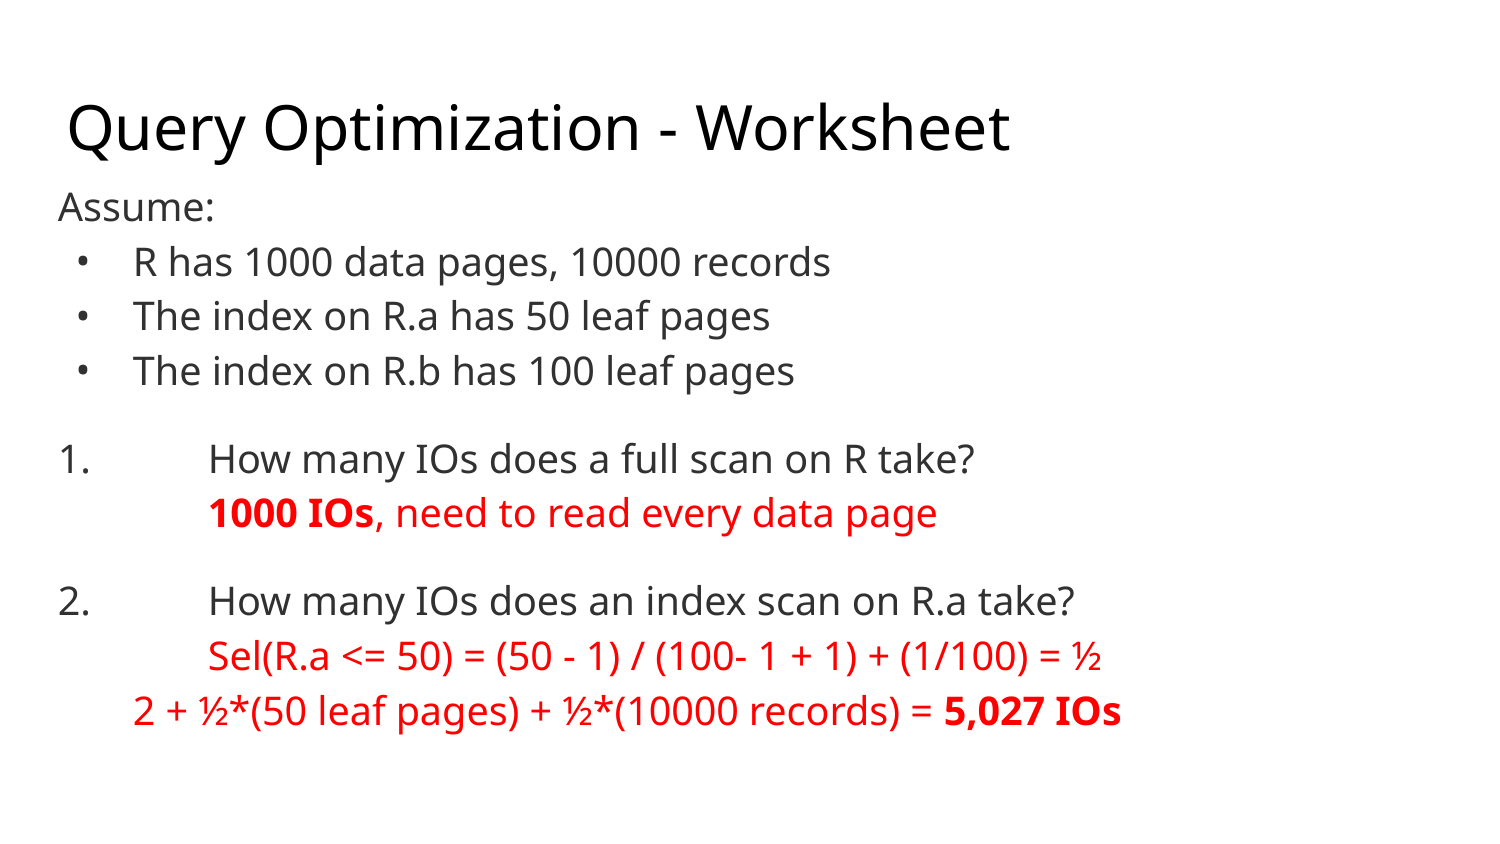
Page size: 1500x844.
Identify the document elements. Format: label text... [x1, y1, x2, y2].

list Assume: R has 1000 data pages, 10000 records The index on R.a has 50 leaf pages The index on R.b has 100 leaf pages 1. How many IOs does a full scan on R take? 1000 IOs, need to read every data page 2. How many IOs does an index scan on R.a take? Sel(R.a <= 50) = (50 - 1) / (100- 1 + 1) + (1/100) = ½ 2 + ½*(50 leaf pages) + ½*(10000 records) = 5,027 IOs [42, 160, 1500, 844]
text_box Query Optimization - Worksheet [51, 72, 1449, 167]
